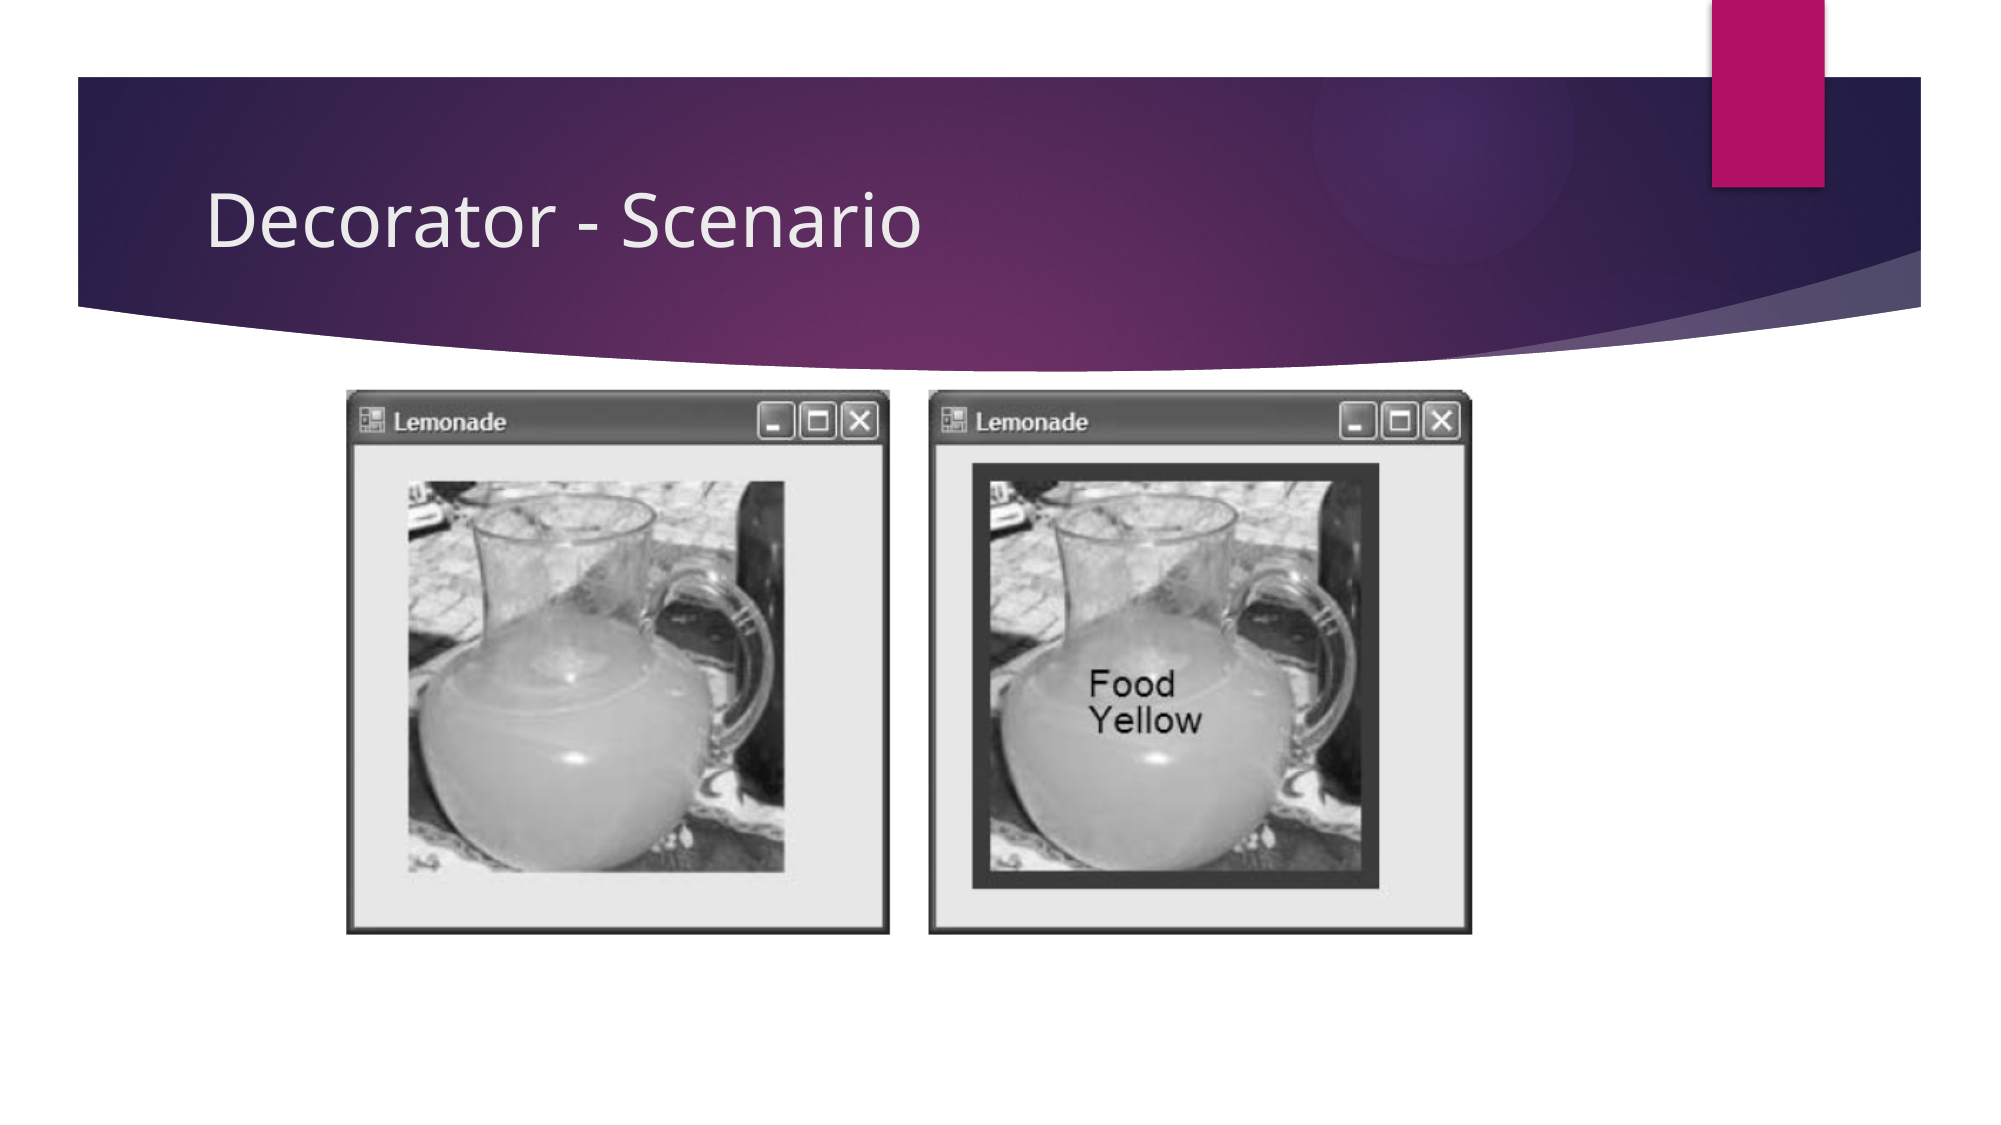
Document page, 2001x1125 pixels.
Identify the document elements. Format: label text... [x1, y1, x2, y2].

title Decorator - Scenario [189, 159, 1627, 276]
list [335, 380, 1481, 942]
